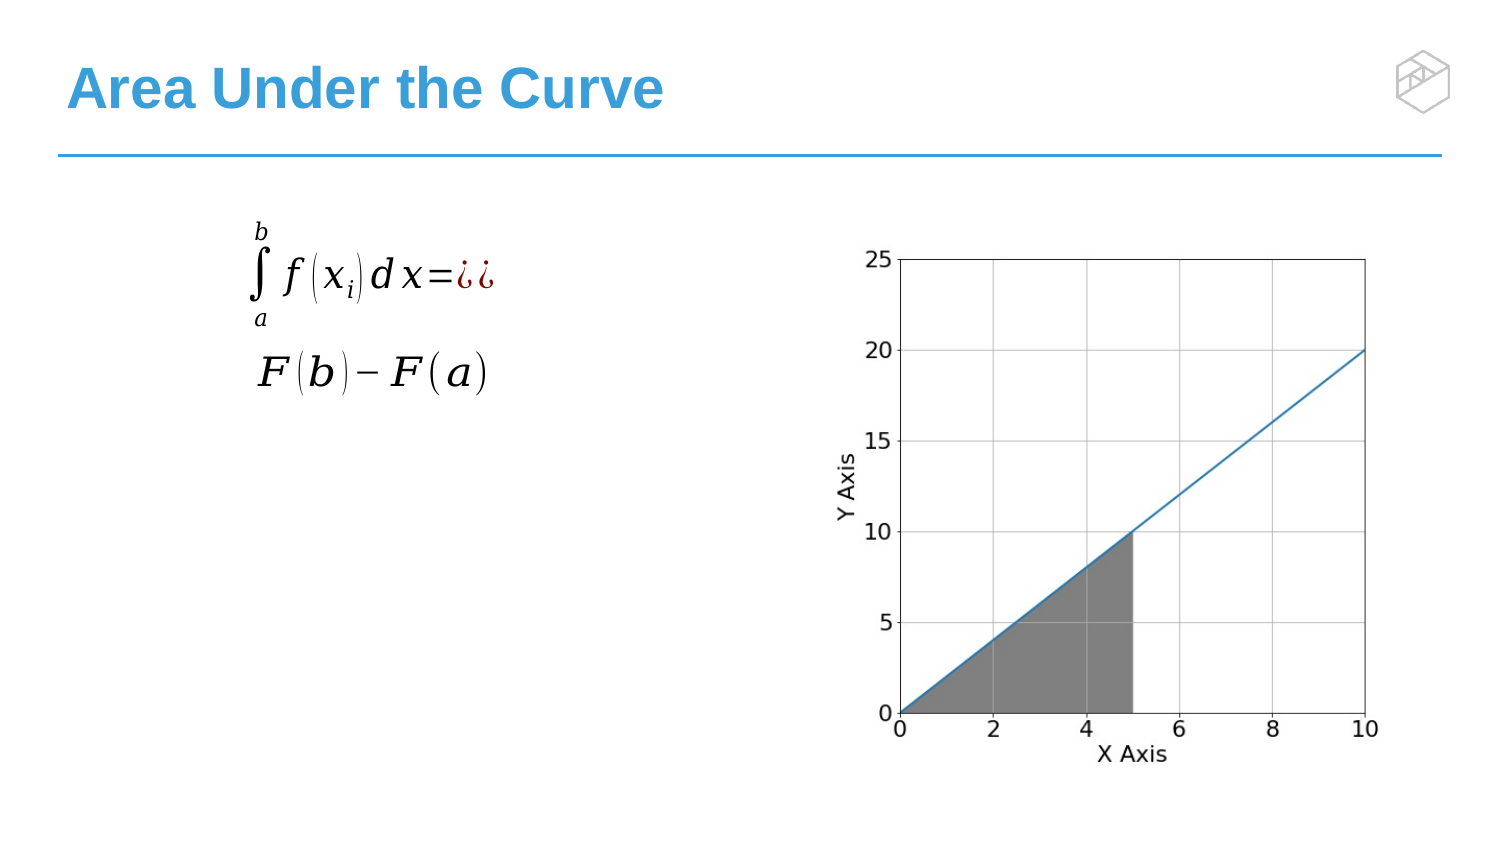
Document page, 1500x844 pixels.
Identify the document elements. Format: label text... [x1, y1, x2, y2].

picture [824, 187, 1426, 788]
title Area Under the Curve [51, 35, 1135, 130]
picture [1396, 49, 1451, 114]
